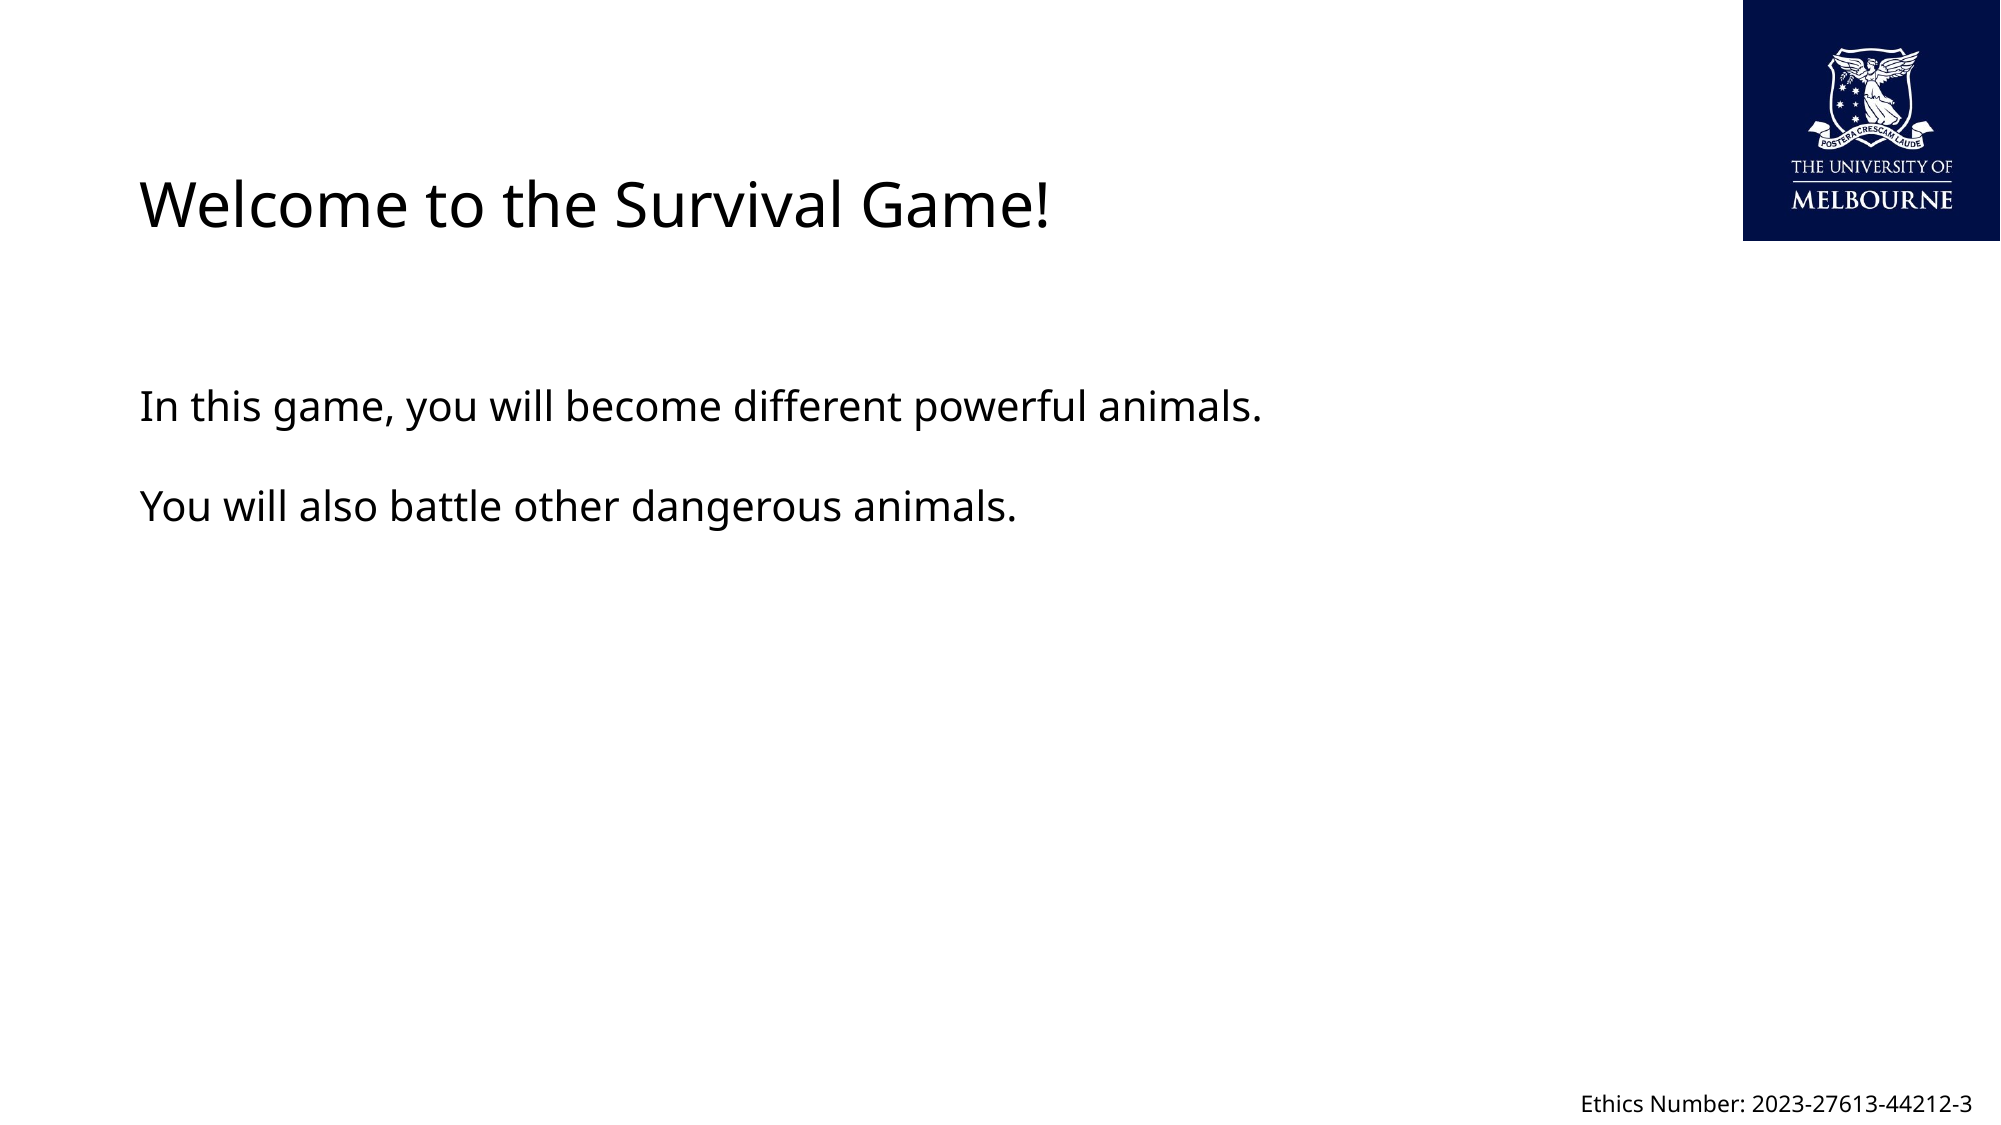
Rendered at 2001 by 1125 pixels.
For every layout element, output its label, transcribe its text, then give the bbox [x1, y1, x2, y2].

text_box Ethics Number: 2023-27613-44212-3 [1520, 1082, 2000, 1125]
picture [1743, 0, 2000, 241]
text_box In this game, you will become different powerful animals. You will also battle other dangerous animals. [124, 372, 1759, 538]
text_box Welcome to the Survival Game! [125, 157, 1620, 248]
